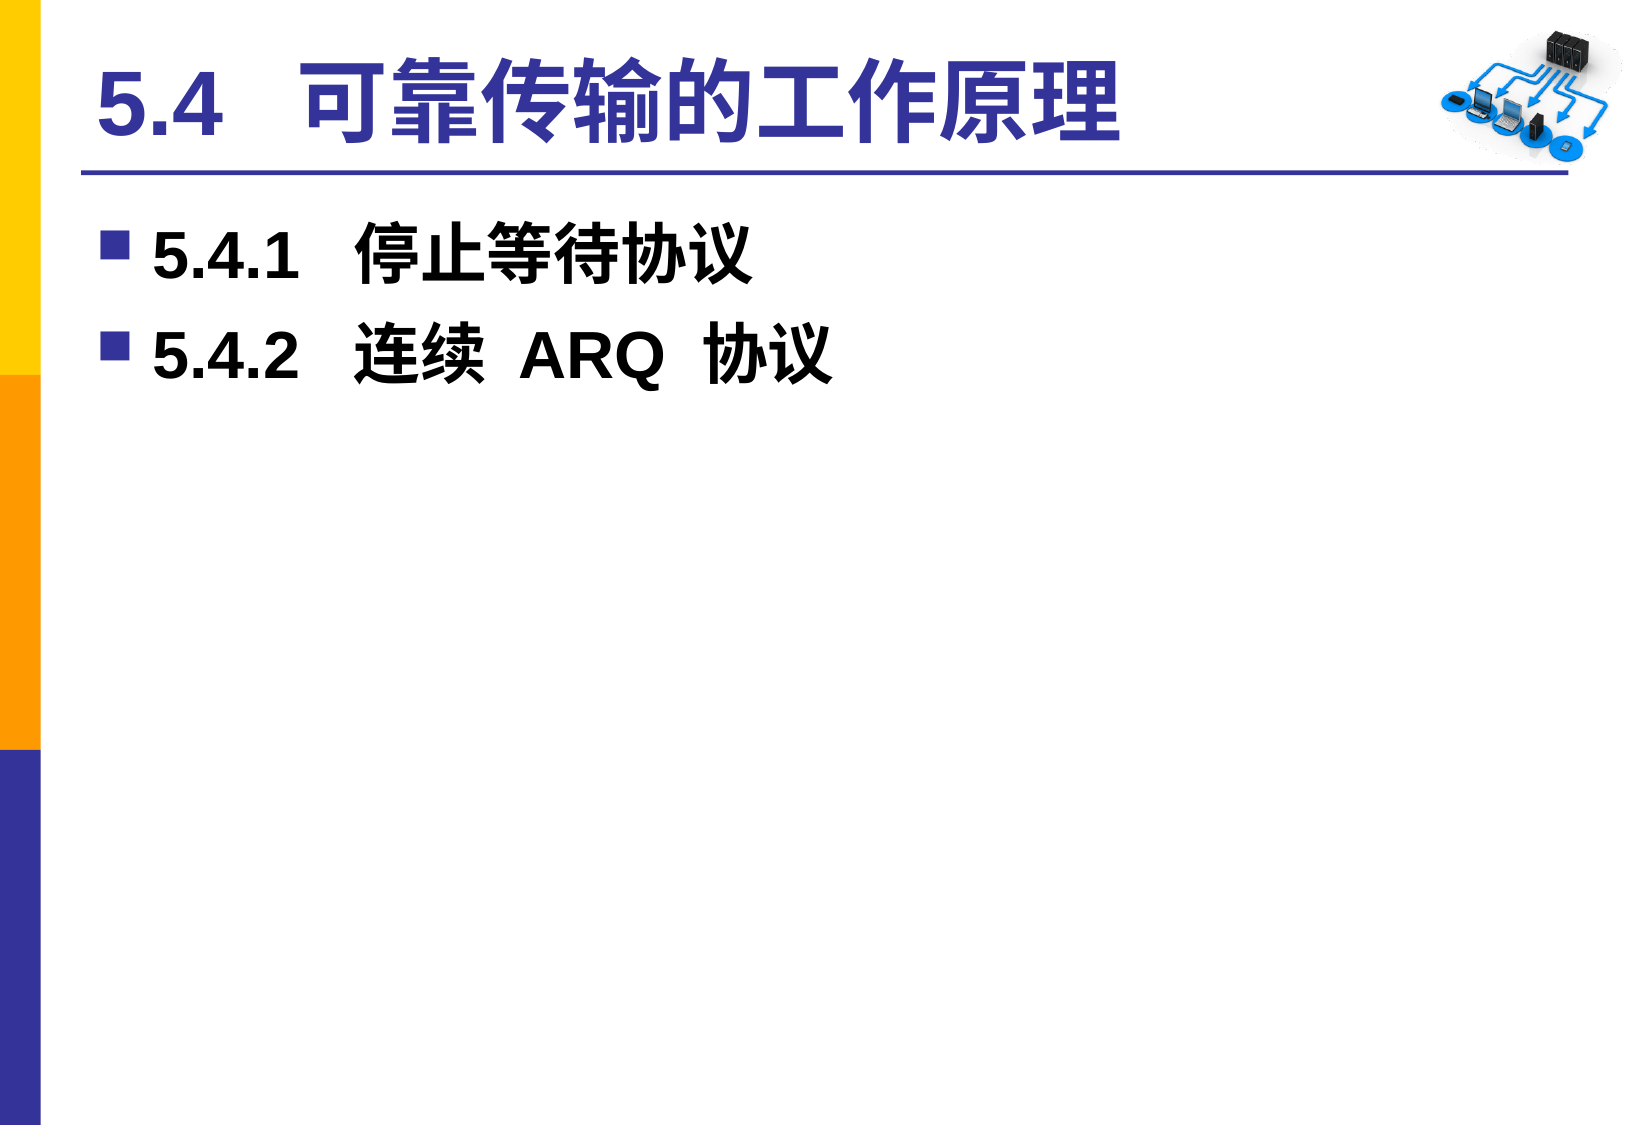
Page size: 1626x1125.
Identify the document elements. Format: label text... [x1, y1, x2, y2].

picture [1438, 30, 1624, 165]
title 5.4 可靠传输的工作原理 [81, 30, 1569, 161]
list 5.4.1 停止等待协议 5.4.2 连续 ARQ 协议 [81, 196, 1569, 1006]
